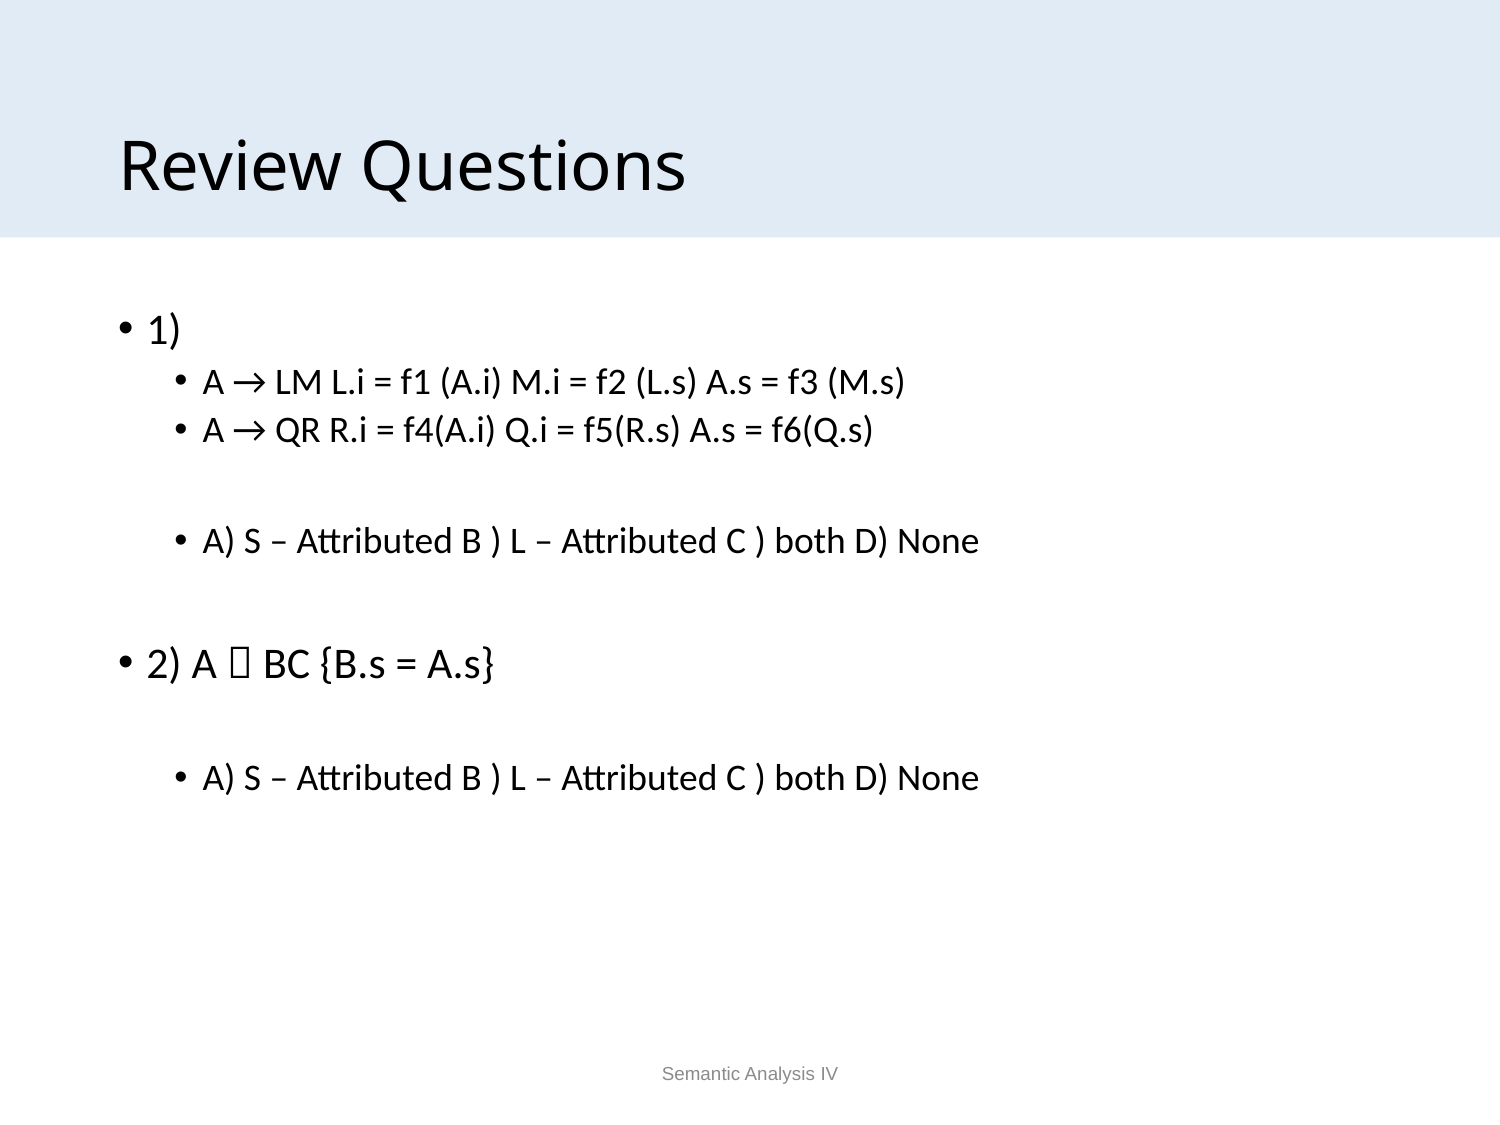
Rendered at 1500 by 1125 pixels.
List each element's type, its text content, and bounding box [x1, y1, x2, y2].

title Review Questions [103, 59, 1397, 278]
footer Semantic Analysis IV [496, 1042, 1004, 1103]
list 1) A → LM L.i = f1 (A.i) M.i = f2 (L.s) A.s = f3 (M.s) A → QR R.i = f4(A.i) Q.i = f5(R.s) A.s = f6(Q.s) A) S – Attributed B ) L – Attributed C ) both D) None 2) A  BC {B.s = A.s} A) S – Attributed B ) L – Attributed C ) both D) None [103, 299, 1397, 1014]
